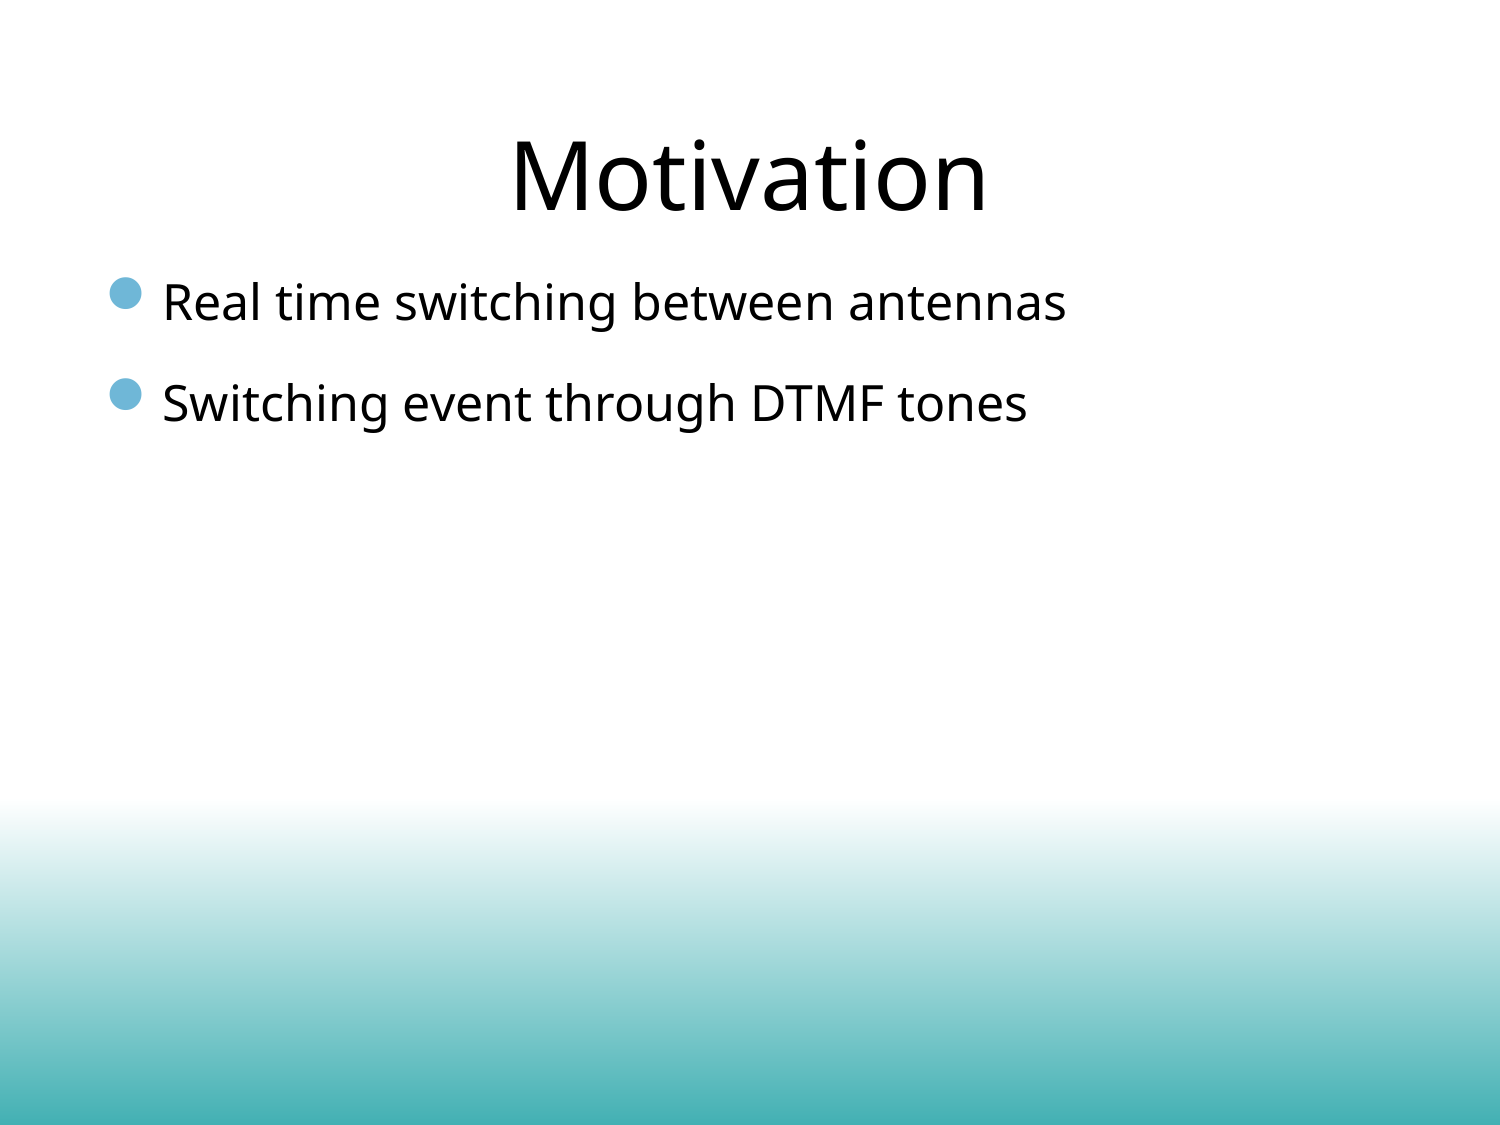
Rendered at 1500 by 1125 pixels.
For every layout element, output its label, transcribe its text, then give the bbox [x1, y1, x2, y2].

title Motivation [90, 17, 1410, 237]
list Real time switching between antennas Switching event through DTMF tones [90, 262, 1410, 975]
